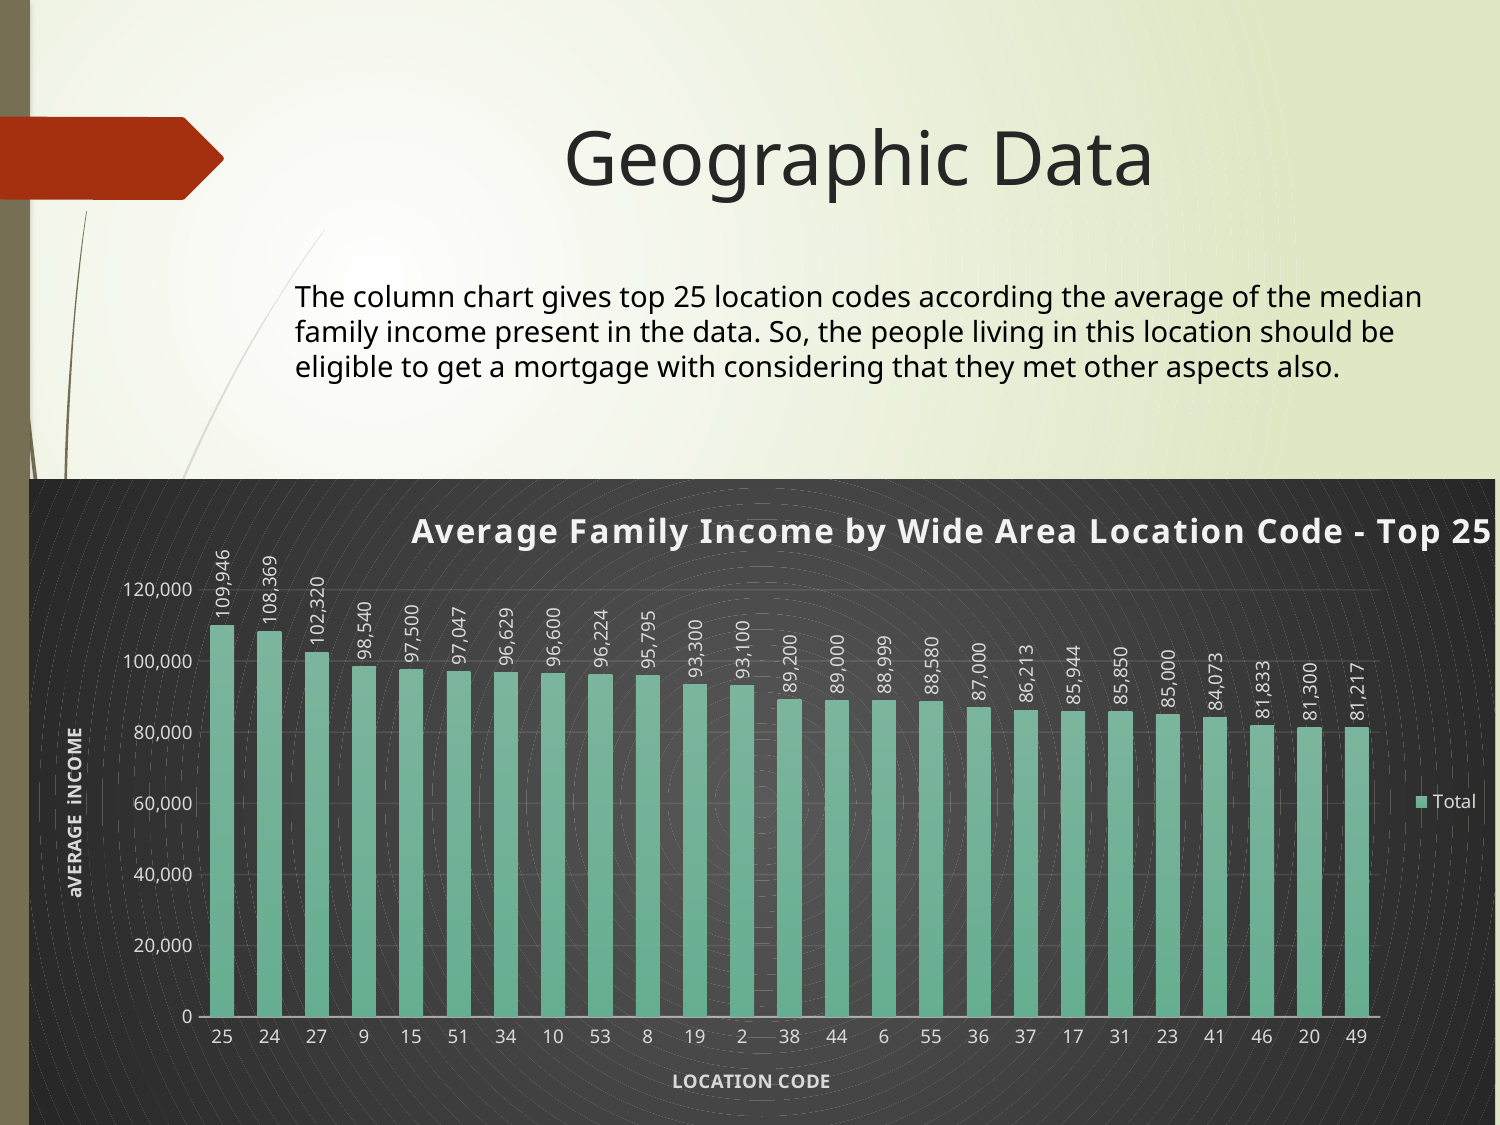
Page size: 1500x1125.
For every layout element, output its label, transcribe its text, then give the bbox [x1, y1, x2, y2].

title Geographic Data [319, 102, 1400, 215]
chart [28, 478, 1500, 1125]
text_box The column chart gives top 25 location codes according the average of the median family income present in the data. So, the people living in this location should be eligible to get a mortgage with considering that they met other aspects also. [280, 270, 1500, 391]
